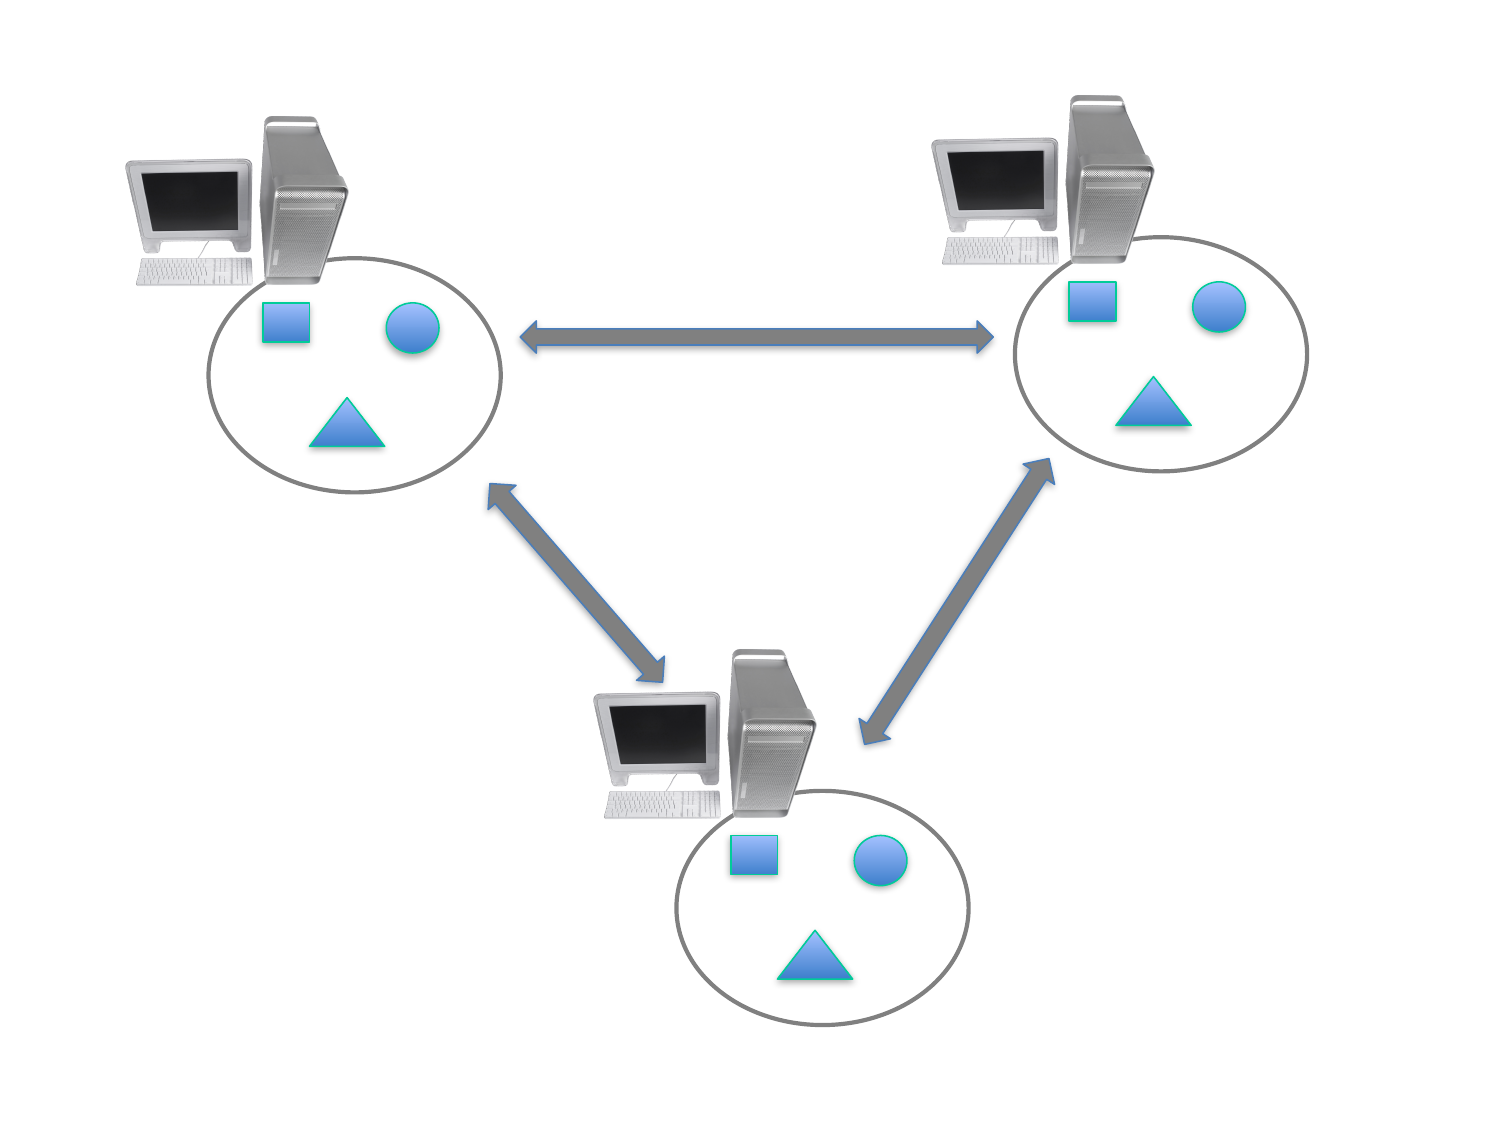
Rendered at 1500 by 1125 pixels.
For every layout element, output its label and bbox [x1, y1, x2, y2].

text_box [487, 483, 642, 643]
text_box [120, 112, 501, 493]
text_box [588, 644, 969, 1026]
text_box [917, 479, 1056, 643]
text_box [927, 91, 1308, 472]
text_box [519, 320, 922, 354]
